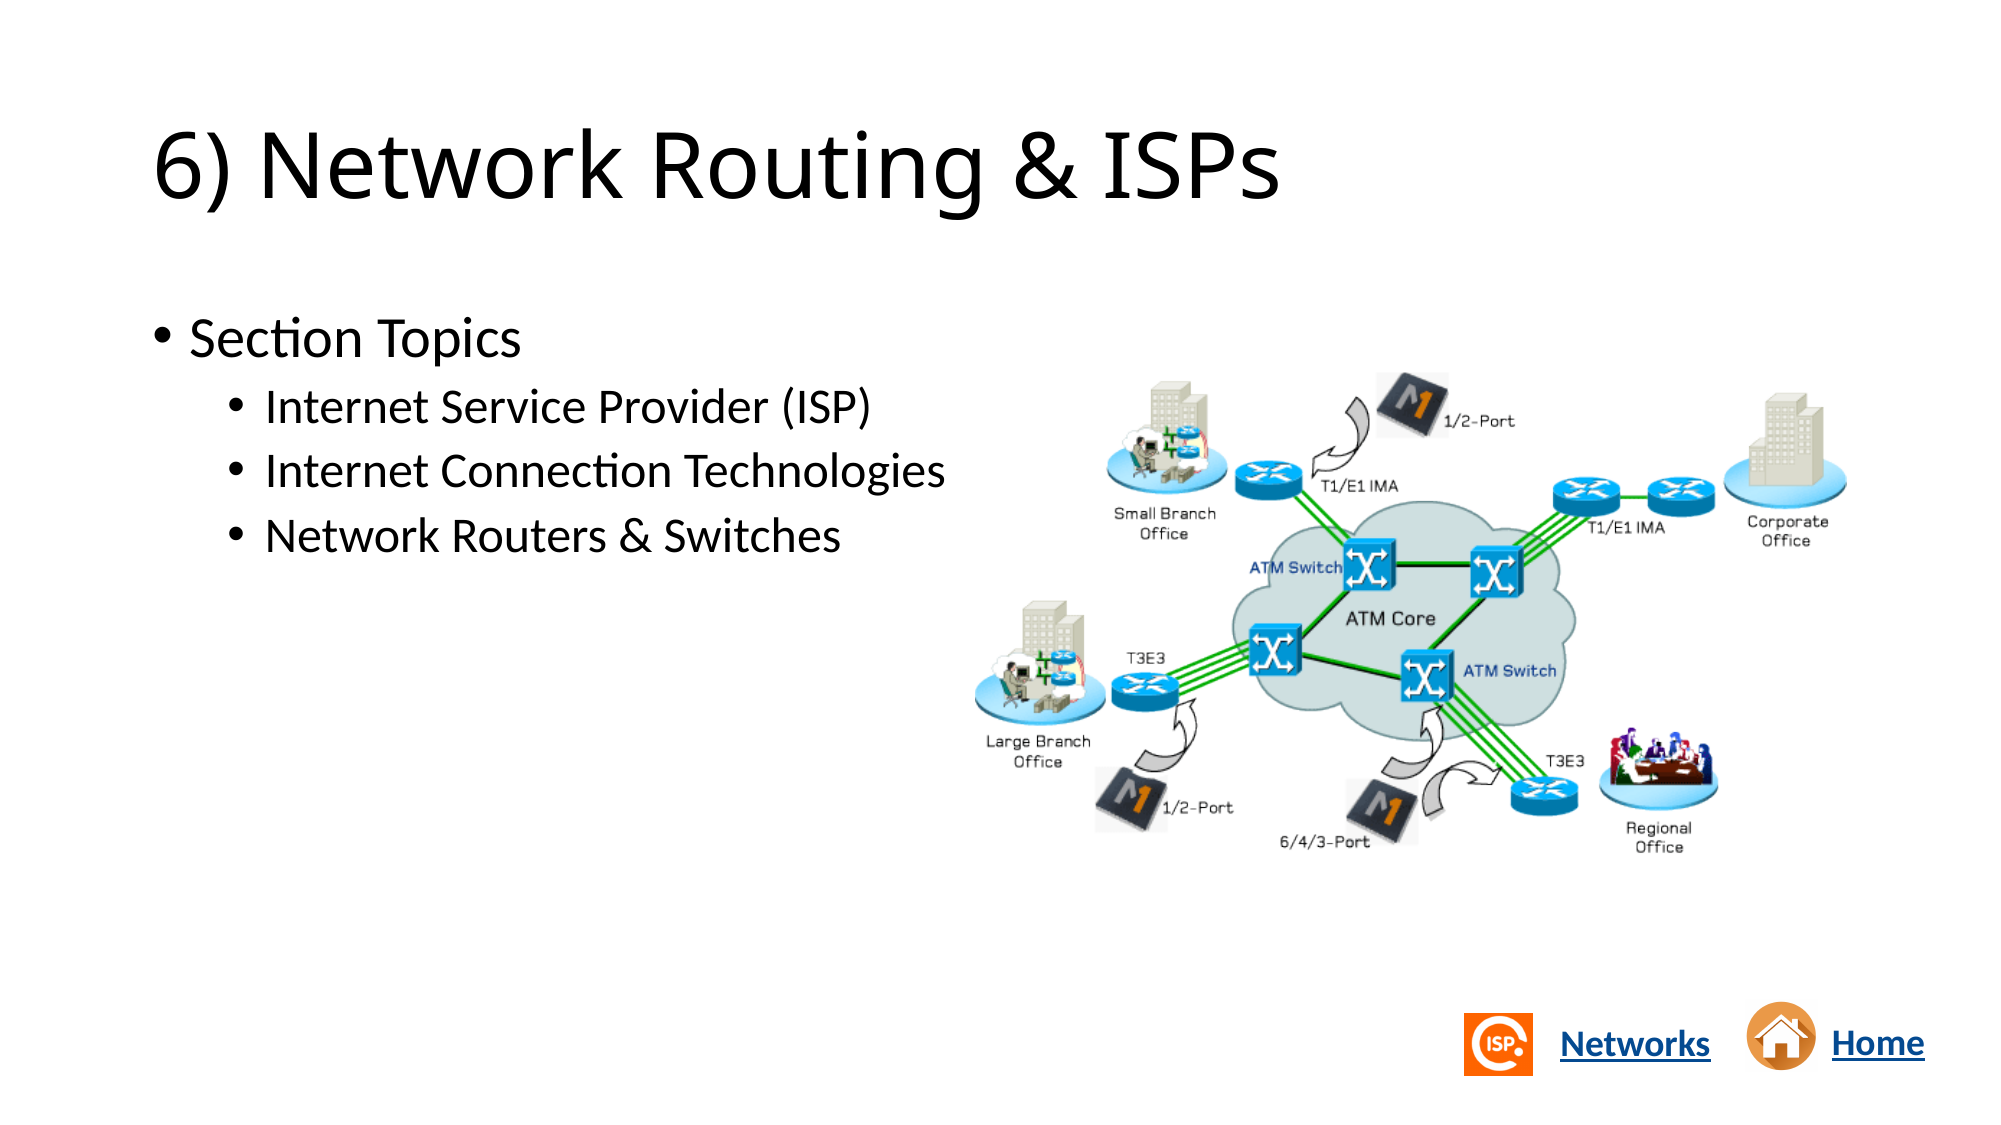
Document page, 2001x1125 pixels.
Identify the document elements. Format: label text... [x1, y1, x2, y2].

text_box Networks [1545, 1012, 1726, 1072]
title 6) Network Routing & ISPs [137, 59, 1863, 278]
picture [1464, 1013, 1533, 1076]
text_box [1745, 999, 1941, 1072]
list Section Topics Internet Service Provider (ISP) Internet Connection Technologies Network Routers & Switches [137, 299, 1863, 1014]
picture [975, 371, 1847, 859]
